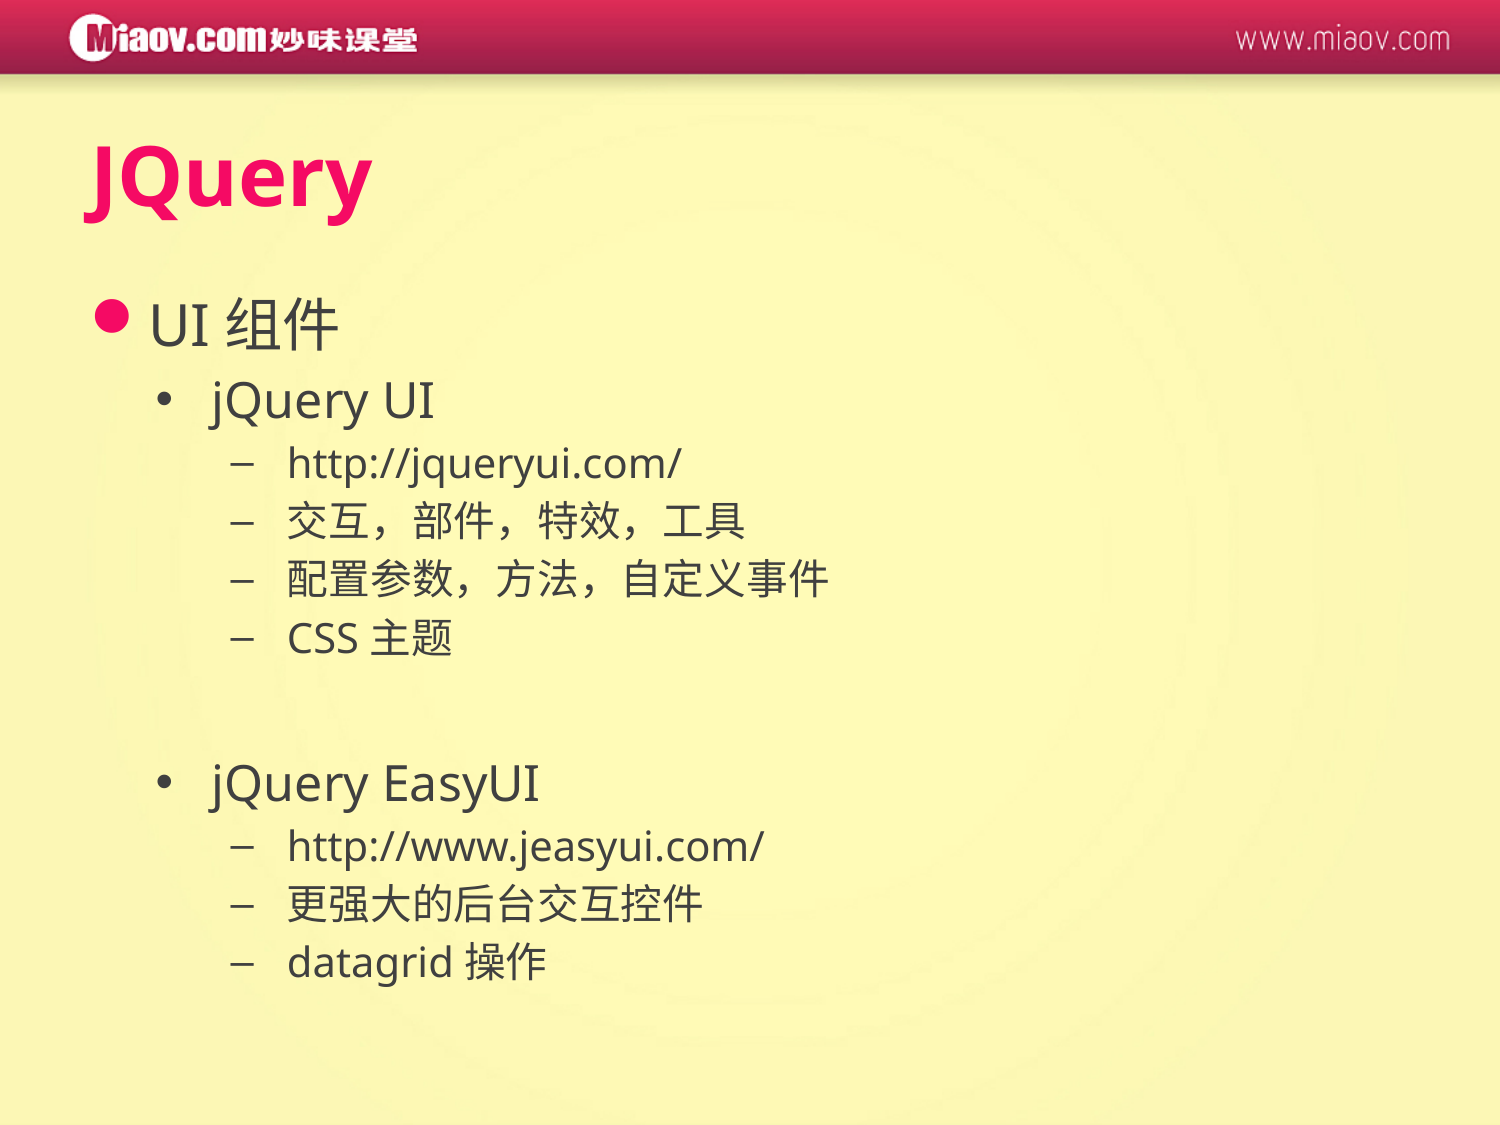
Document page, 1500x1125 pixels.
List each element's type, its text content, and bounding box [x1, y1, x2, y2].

title JQuery [74, 79, 1426, 268]
picture [0, 0, 1500, 1125]
list UI组件 jQuery UI http://jqueryui.com/ 交互，部件，特效，工具 配置参数，方法，自定义事件 CSS主题 jQuery EasyUI http://www.jeasyui.com/ 更强大的后台交互控件 datagrid操作 [74, 280, 1426, 1024]
